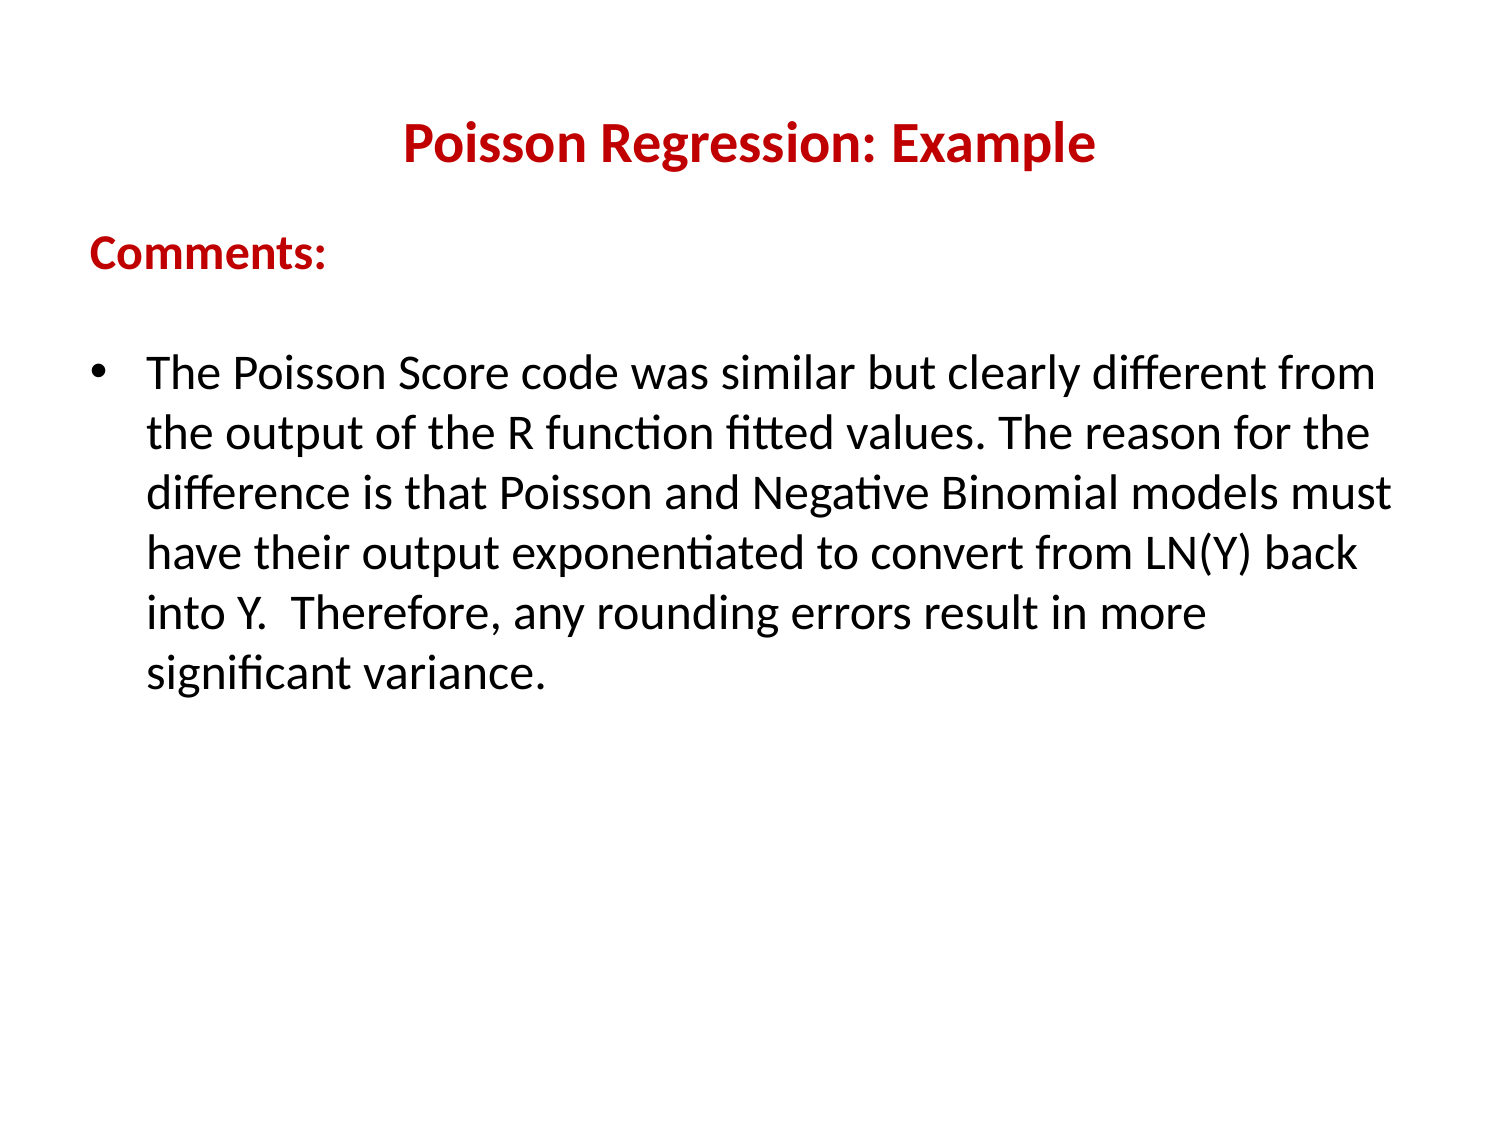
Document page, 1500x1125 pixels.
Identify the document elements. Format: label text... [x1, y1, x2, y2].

text_box Comments: The Poisson Score code was similar but clearly different from the output of the R function fitted values. The reason for the difference is that Poisson and Negative Binomial models must have their output exponentiated to convert from LN(Y) back into Y. Therefore, any rounding errors result in more significant variance. [74, 212, 1425, 708]
title Poisson Regression: Example [75, 45, 1425, 212]
